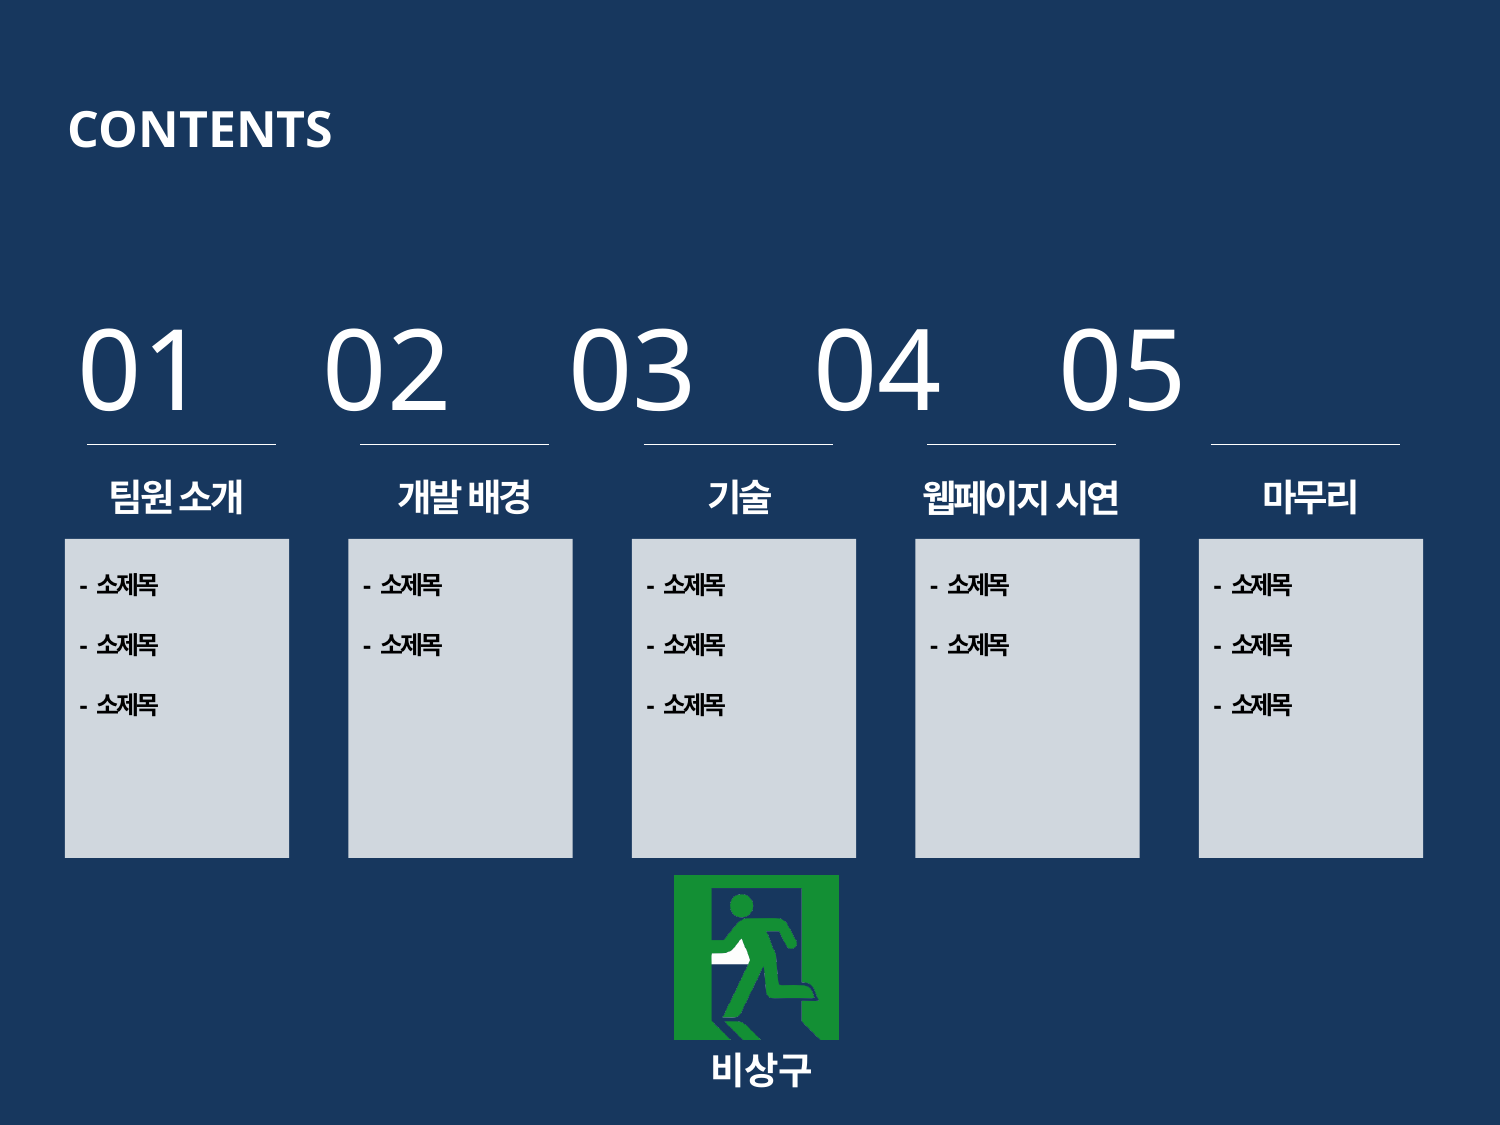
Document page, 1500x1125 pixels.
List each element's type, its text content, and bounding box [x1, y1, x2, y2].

text_box [1197, 537, 1425, 860]
text_box 개발 배경 [336, 466, 608, 527]
text_box - 소제목 - 소제목 [348, 562, 573, 727]
text_box [63, 537, 291, 860]
text_box CONTENTS [53, 89, 739, 165]
text_box - 소제목 - 소제목 [915, 562, 1140, 668]
text_box [630, 537, 858, 860]
text_box 기술 [608, 466, 880, 527]
text_box - 소제목 - 소제목 - 소제목 [64, 562, 290, 727]
text_box 01 02 03 04 05 [63, 290, 1457, 441]
picture [674, 874, 840, 1040]
text_box 팀원 소개 [64, 466, 289, 527]
text_box - 소제목 - 소제목 - 소제목 [631, 562, 857, 727]
text_box - 소제목 - 소제목 - 소제목 [1198, 562, 1424, 727]
text_box [346, 537, 575, 860]
text_box 웹페이지 시연 [868, 467, 1176, 528]
text_box [913, 537, 1142, 860]
text_box 마무리 [1122, 466, 1483, 527]
text_box 비상구 [466, 1039, 1058, 1100]
